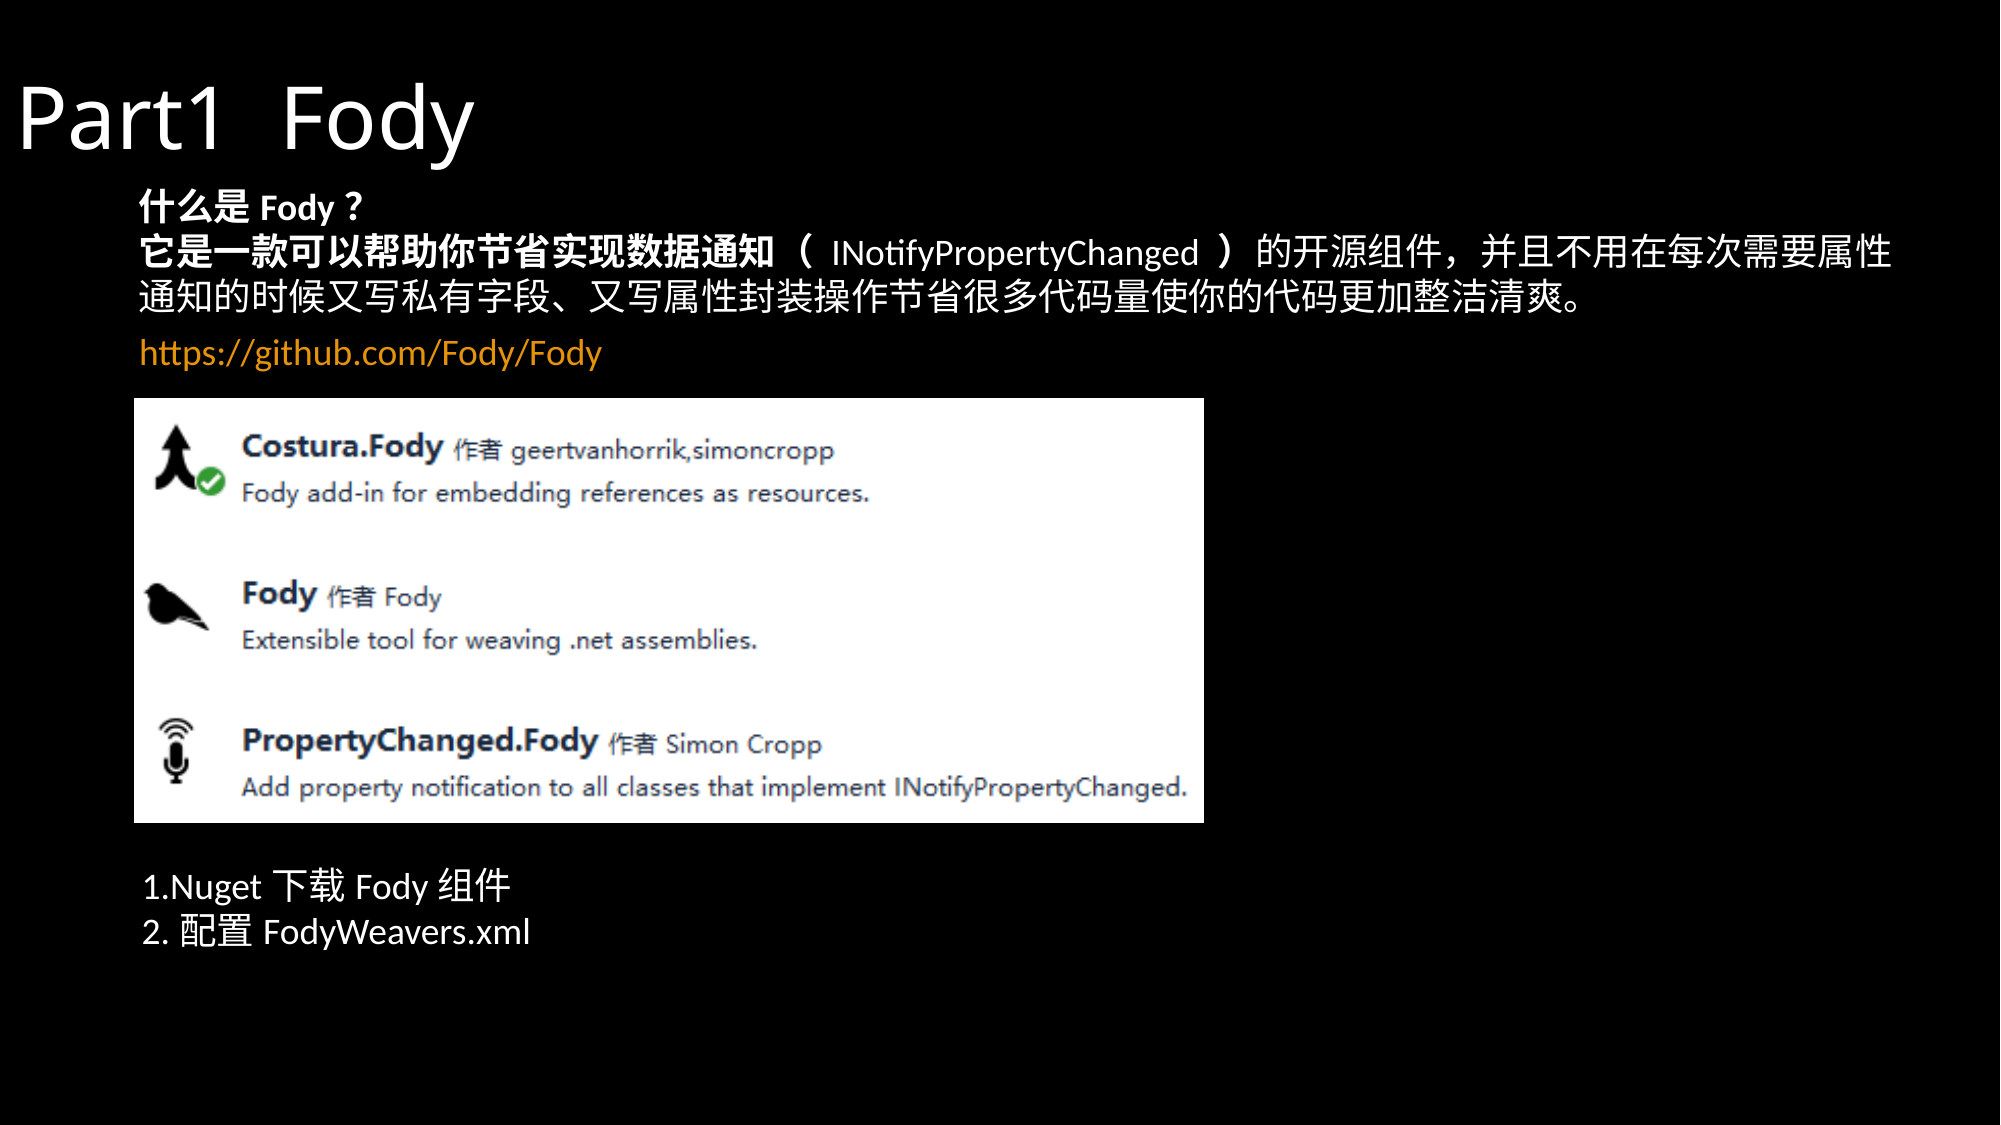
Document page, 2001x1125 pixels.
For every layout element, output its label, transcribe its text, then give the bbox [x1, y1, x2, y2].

text_box 1.Nuget下载Fody组件 2.配置FodyWeavers.xml [126, 854, 546, 960]
text_box 什么是Fody？ 它是一款可以帮助你节省实现数据通知（ INotifyPropertyChanged ）的开源组件，并且不用在每次需要属性通知的时候又写私有字段、又写属性封装操作节省很多代码量使你的代码更加整洁清爽。 [124, 175, 1917, 326]
text_box https://github.com/Fody/Fody [124, 320, 667, 381]
title Part1 Fody [0, 66, 564, 176]
picture [134, 398, 1204, 823]
